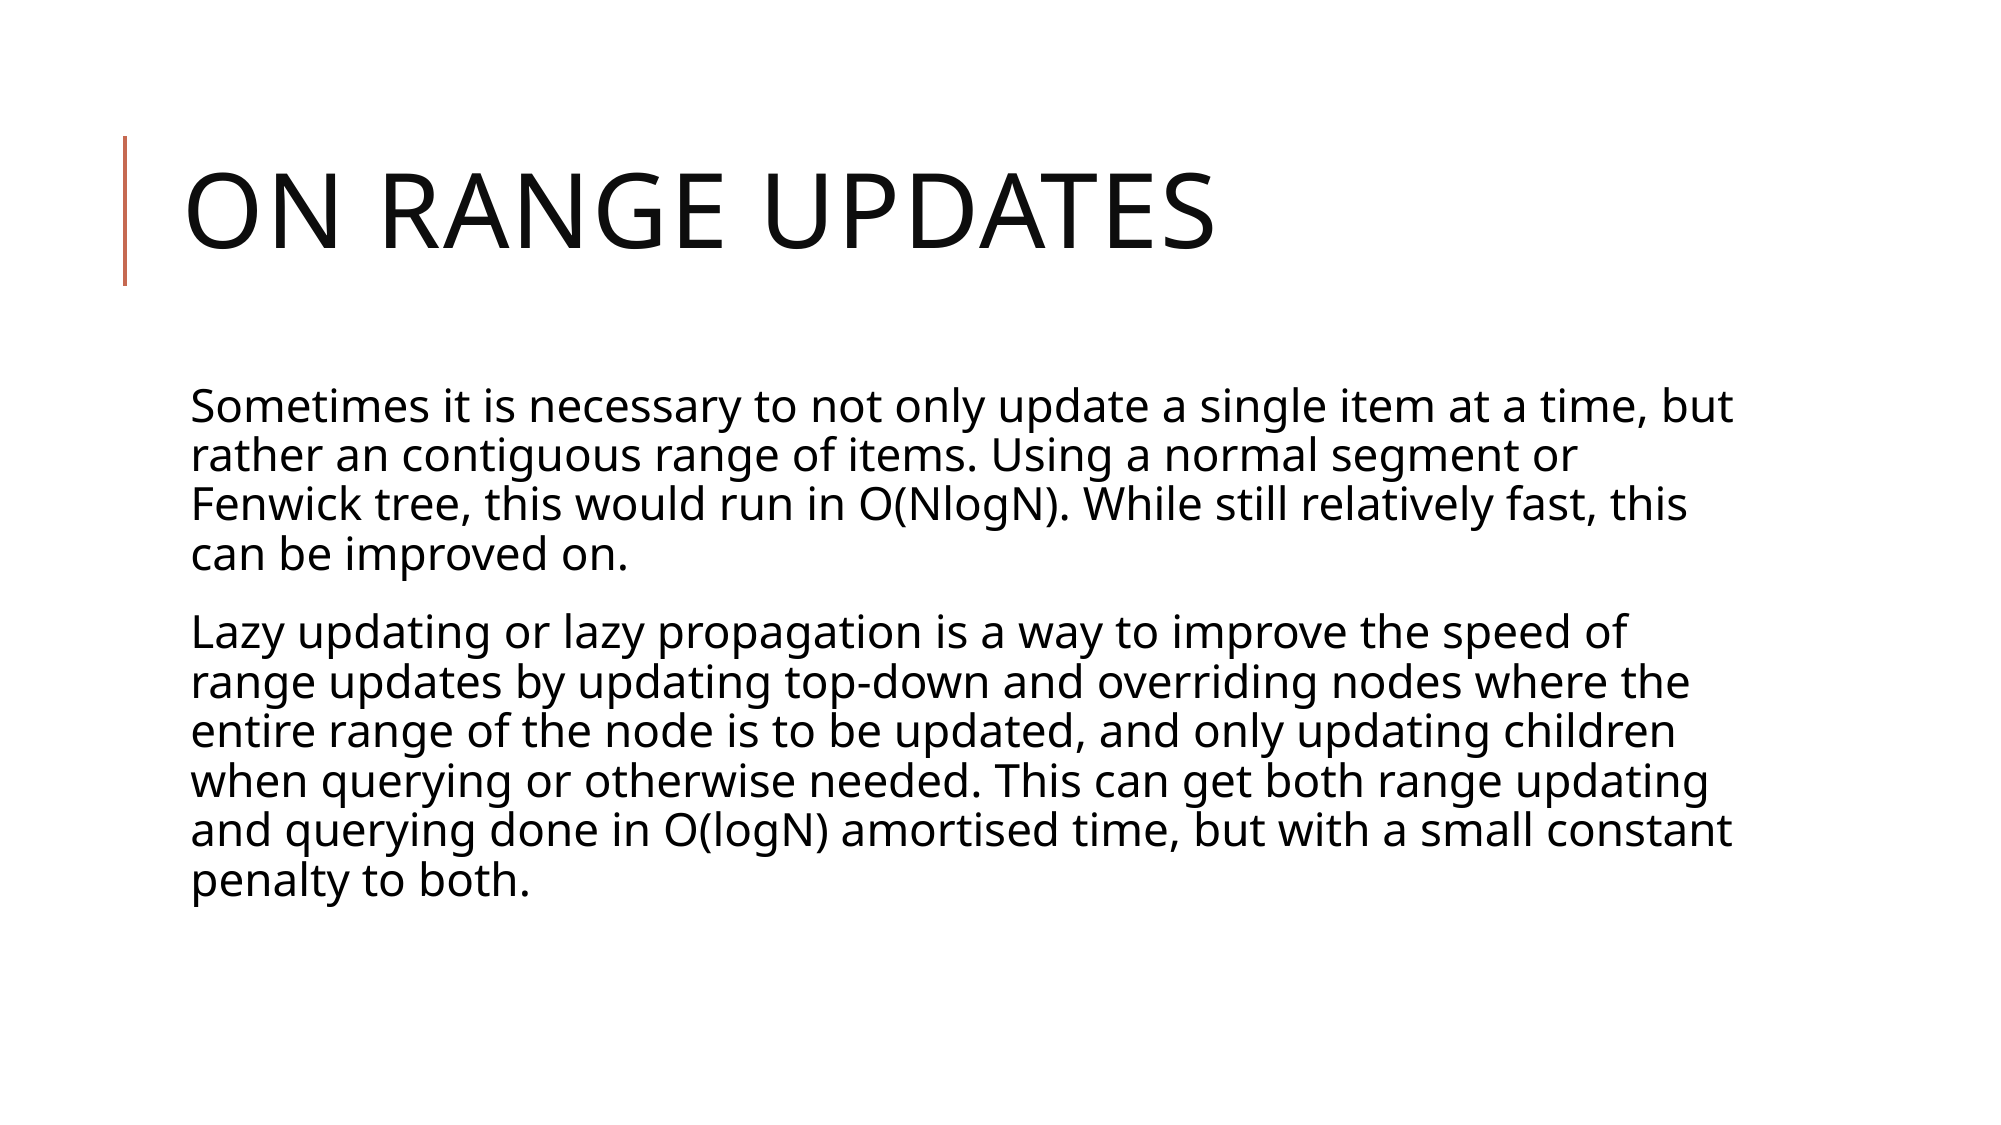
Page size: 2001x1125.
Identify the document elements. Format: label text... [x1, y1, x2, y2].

title On Range Updates [168, 96, 1763, 342]
list Sometimes it is necessary to not only update a single item at a time, but rather an contiguous range of items. Using a normal segment or Fenwick tree, this would run in O(NlogN). While still relatively fast, this can be improved on. Lazy updating or lazy propagation is a way to improve the speed of range updates by updating top-down and overriding nodes where the entire range of the node is to be updated, and only updating children when querying or otherwise needed. This can get both range updating and querying done in O(logN) amortised time, but with a small constant penalty to both. [168, 375, 1763, 1035]
